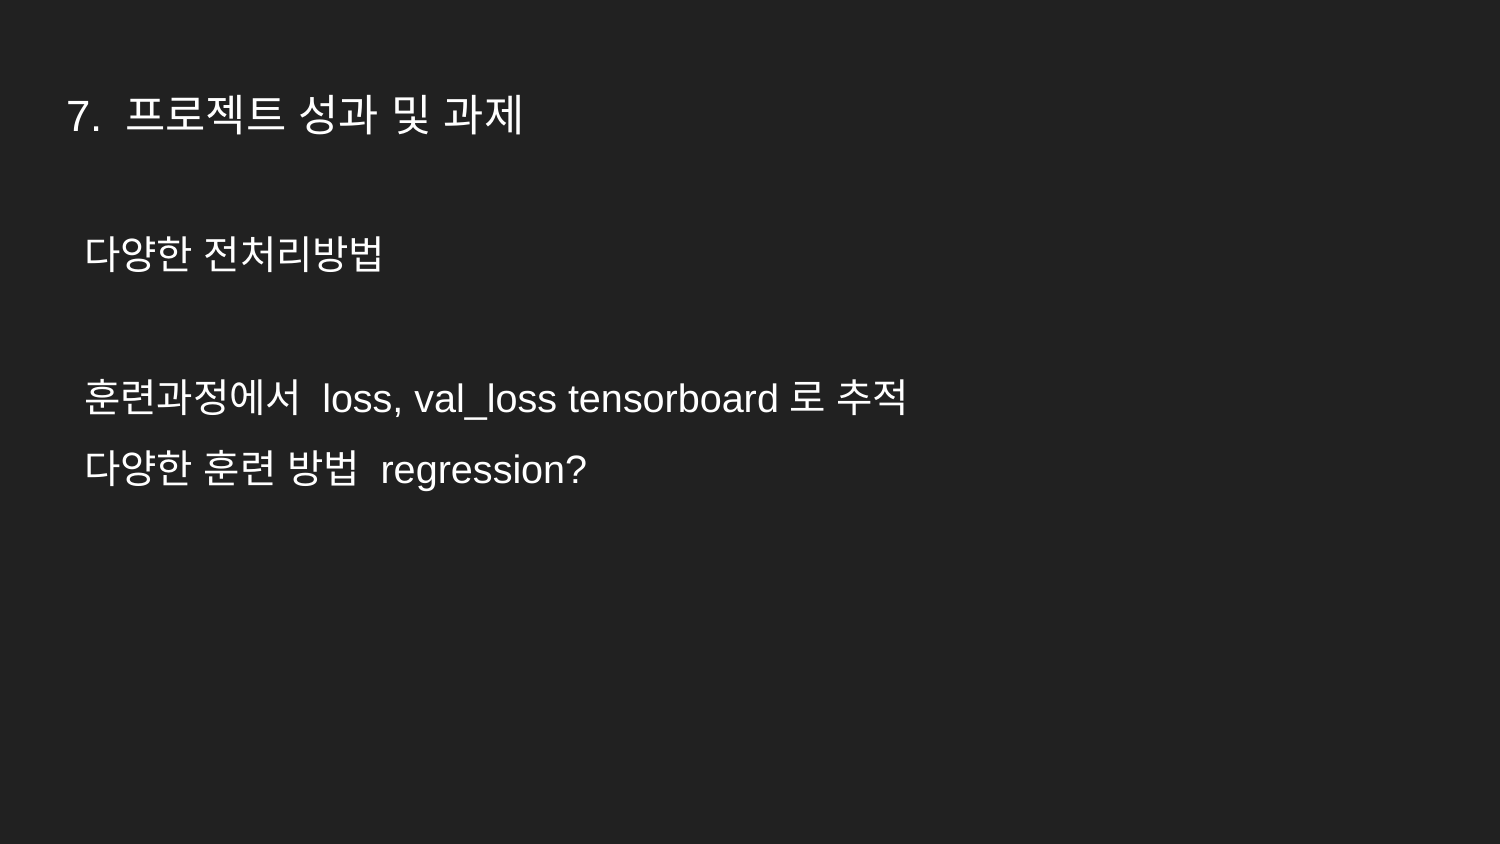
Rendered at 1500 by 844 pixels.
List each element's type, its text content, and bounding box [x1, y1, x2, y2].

text_box 다양한 전처리방법 훈련과정에서 loss, val_loss tensorboard로 추적 다양한 훈련 방법 regression? [69, 191, 1334, 578]
title 7. 프로젝트 성과 및 과제 [51, 72, 1449, 167]
